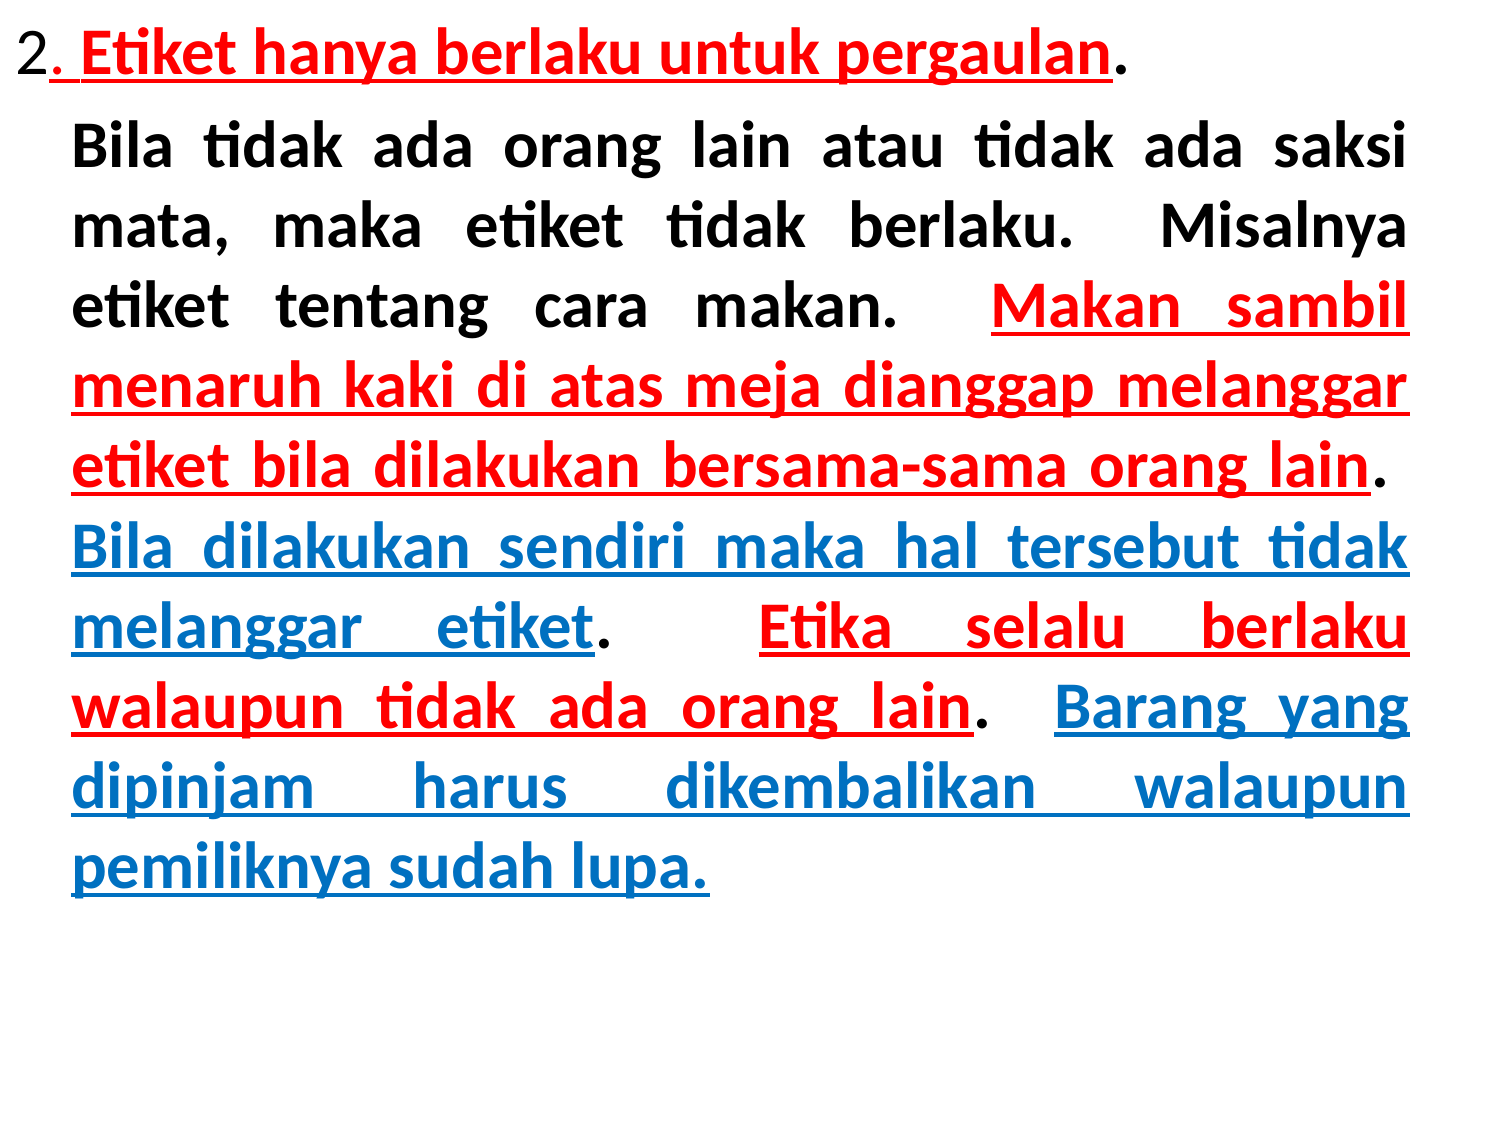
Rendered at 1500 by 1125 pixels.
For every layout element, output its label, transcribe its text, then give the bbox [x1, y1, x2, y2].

list 2. Etiket hanya berlaku untuk pergaulan. Bila tidak ada orang lain atau tidak ada saksi mata, maka etiket tidak berlaku. Misalnya etiket tentang cara makan. Makan sambil menaruh kaki di atas meja dianggap melanggar etiket bila dilakukan bersama-sama orang lain. Bila dilakukan sendiri maka hal tersebut tidak melanggar etiket. Etika selalu berlaku walaupun tidak ada orang lain. Barang yang dipinjam harus dikembalikan walaupun pemiliknya sudah lupa. [0, 0, 1425, 1125]
